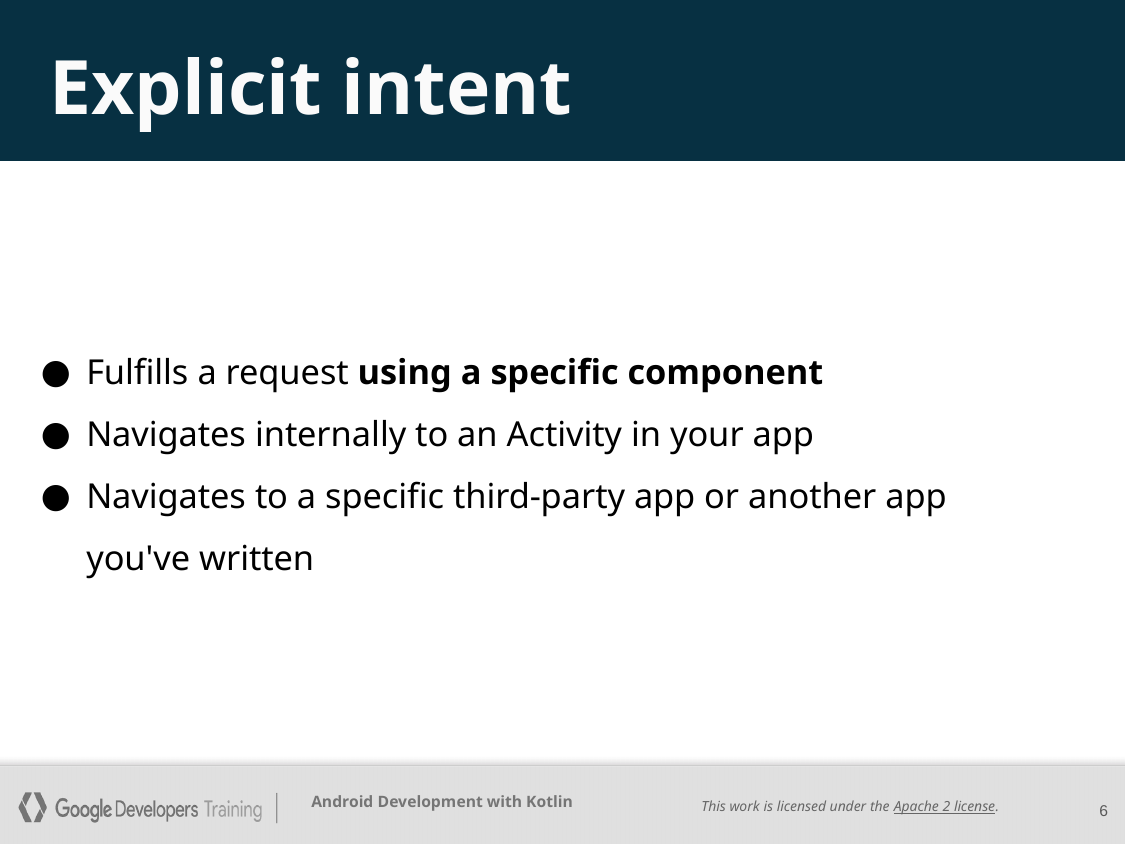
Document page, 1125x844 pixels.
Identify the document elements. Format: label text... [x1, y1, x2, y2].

picture [0, 161, 1125, 844]
slide_number 6 [1051, 777, 1120, 842]
title Explicit intent [38, 28, 1087, 122]
list Fulfills a request using a specific component Navigates internally to an Activity in your app Navigates to a specific third-party app or another app you've written [0, 318, 1049, 588]
